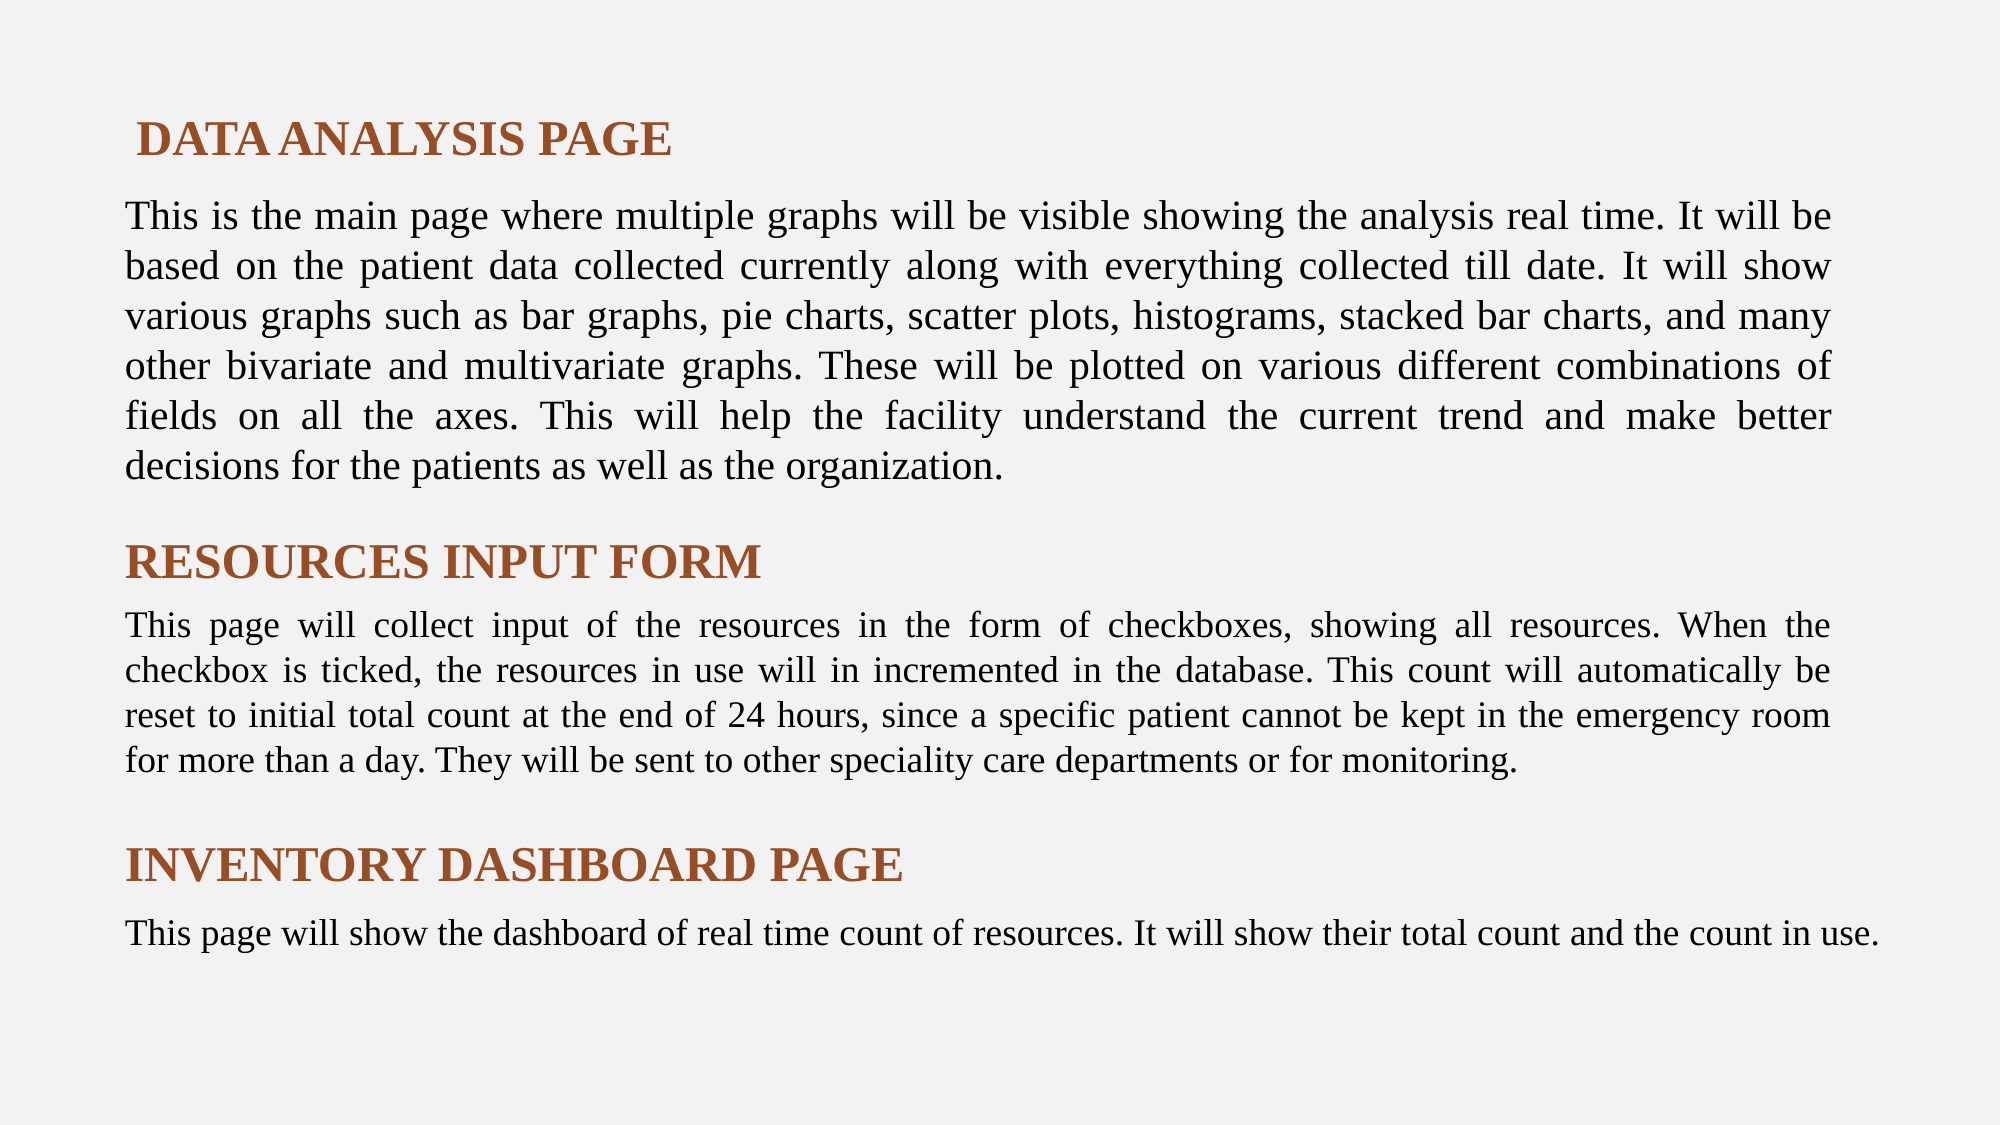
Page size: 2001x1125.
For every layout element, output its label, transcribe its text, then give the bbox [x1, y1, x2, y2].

text_box This page will show the dashboard of real time count of resources. It will show their total count and the count in use. [110, 900, 1900, 960]
text_box DATA ANALYSIS PAGE [121, 97, 1655, 173]
text_box INVENTORY DASHBOARD PAGE [110, 824, 1643, 900]
text_box This page will collect input of the resources in the form of checkboxes, showing all resources. When the checkbox is ticked, the resources in use will in incremented in the database. This count will automatically be reset to initial total count at the end of 24 hours, since a specific patient cannot be kept in the emergency room for more than a day. They will be sent to other speciality care departments or for monitoring. [109, 592, 1849, 788]
text_box RESOURCES INPUT FORM [110, 521, 1643, 592]
text_box This is the main page where multiple graphs will be visible showing the analysis real time. It will be based on the patient data collected currently along with everything collected till date. It will show various graphs such as bar graphs, pie charts, scatter plots, histograms, stacked bar charts, and many other bivariate and multivariate graphs. These will be plotted on various different combinations of fields on all the axes. This will help the facility understand the current trend and make better decisions for the patients as well as the organization. [109, 180, 1849, 540]
